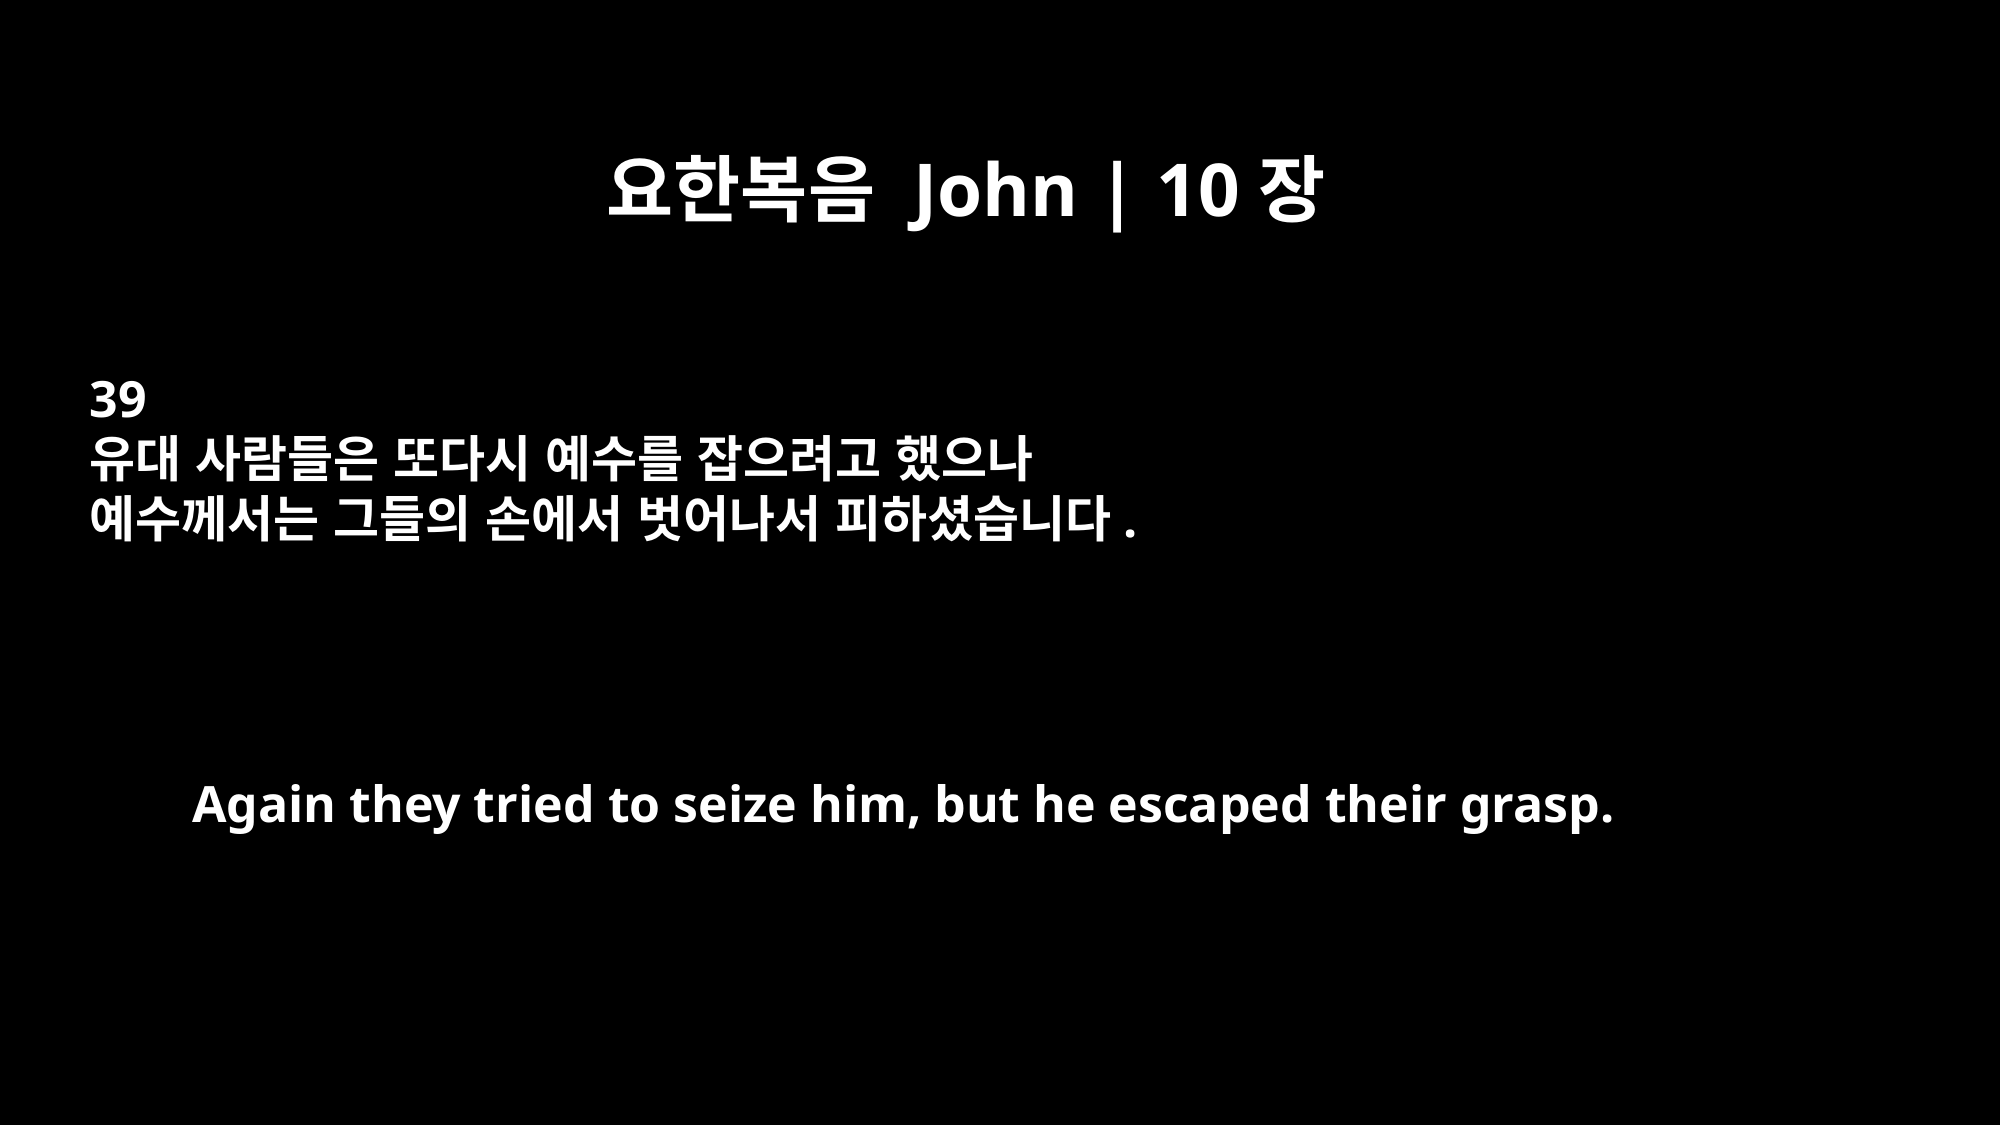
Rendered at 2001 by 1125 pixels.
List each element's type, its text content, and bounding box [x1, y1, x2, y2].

text_box 요한복음 John | 10장 [591, 136, 1341, 239]
text_box 39 유대 사람들은 또다시 예수를 잡으려고 했으나 예수께서는 그들의 손에서 벗어나서 피하셨습니다. [75, 359, 1154, 555]
text_box Again they tried to seize him, but he escaped their grasp. [177, 764, 1630, 840]
